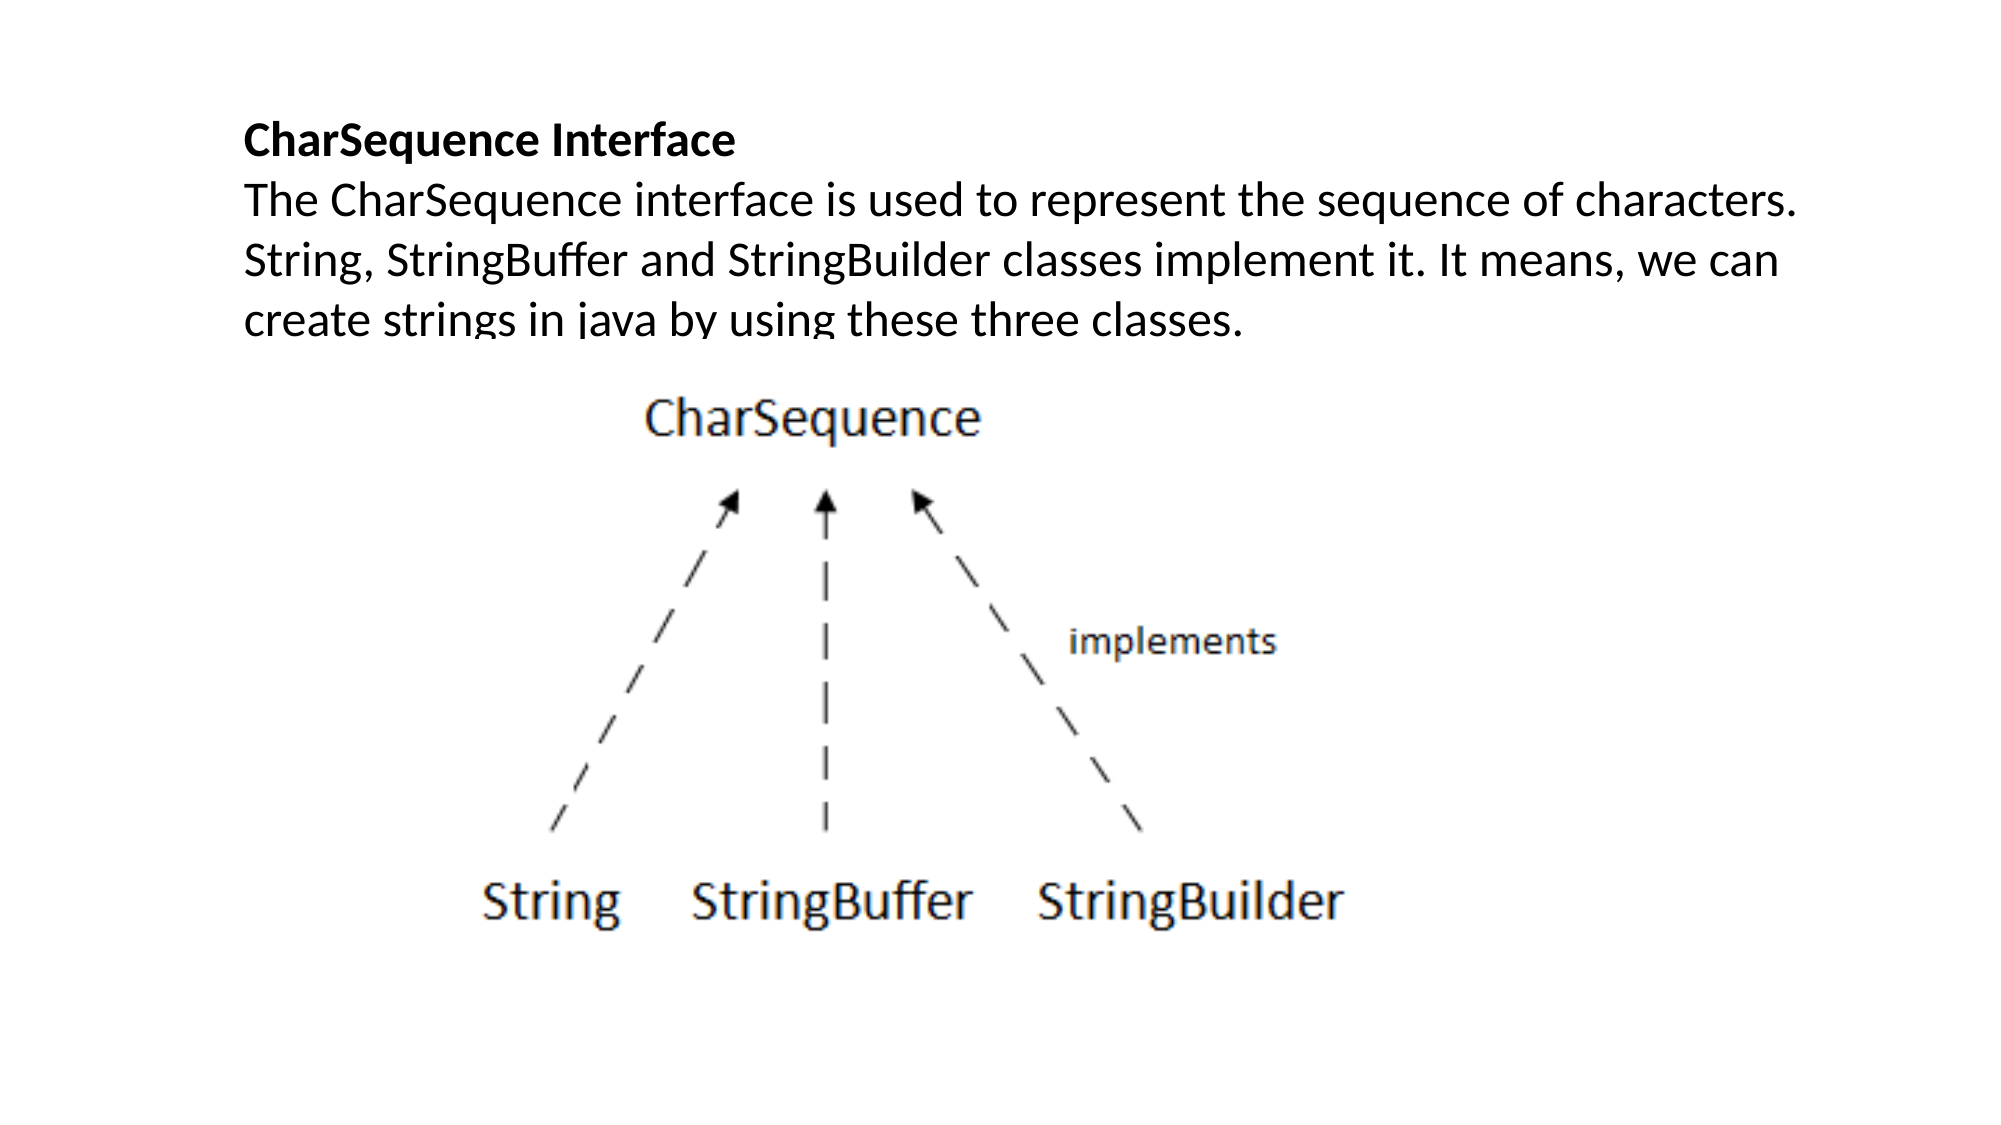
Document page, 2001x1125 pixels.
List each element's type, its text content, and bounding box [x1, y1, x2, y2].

picture [399, 339, 1451, 1004]
text_box CharSequence Interface The CharSequence interface is used to represent the sequence of characters. String, StringBuffer and StringBuilder classes implement it. It means, we can create strings in java by using these three classes. [229, 98, 1912, 354]
